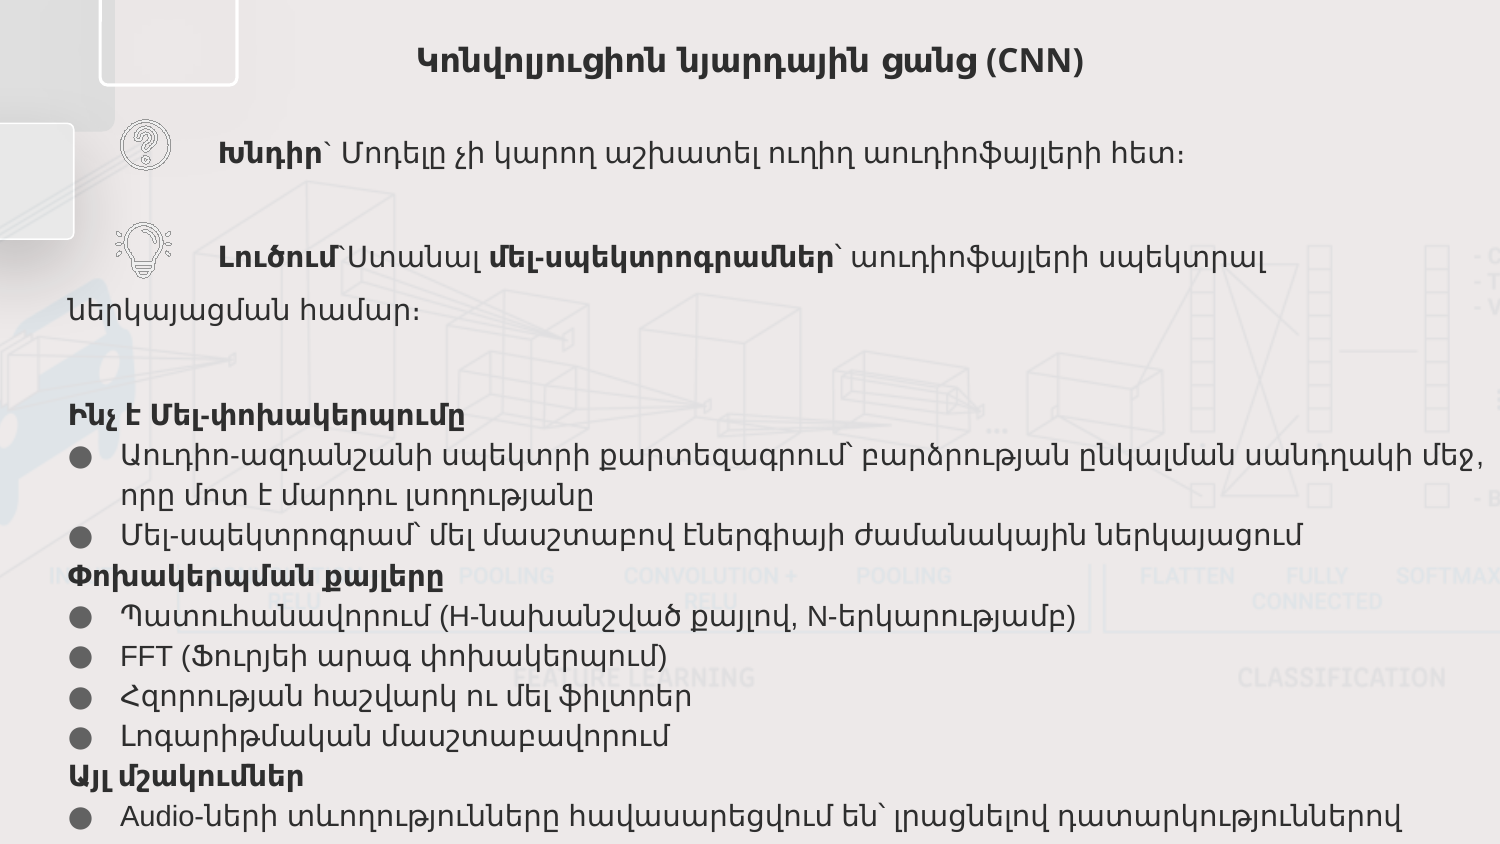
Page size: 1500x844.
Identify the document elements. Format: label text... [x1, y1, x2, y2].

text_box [115, 222, 172, 279]
title Կոնվոլյուցիոն նյարդային ցանց (CNN) [118, 24, 1382, 93]
picture [0, 95, 1500, 748]
subtitle Խնդիր` Մոդելը չի կարող աշխատել ուղիղ աուդիոֆայլերի հետ։ Լուծում`Ստանալ մել-սպեկտրոգրամներ՝ աուդիոֆայլերի սպեկտրալ ներկայացման համար։ Ինչ է Մել-փոխակերպումը Աուդիո-ազդանշանի սպեկտրի քարտեզագրում՝ բարձրության ընկալման սանդղակի մեջ, որը մոտ է մարդու լսողությանը Մել-սպեկտրոգրամ՝ մել մասշտաբով էներգիայի ժամանակային ներկայացում Փոխակերպման քայլերը Պատուհանավորում (H-նախանշված քայլով, N-երկարությամբ) FFT (Ֆուրյեի արագ փոխակերպում) Հզորության հաշվարկ ու մել ֆիլտրեր Լոգարիթմական մասշտաբավորում Այլ մշակումներ Audio-ների տևողությունները հավասարեցվում են՝ լրացնելով դատարկություններով Ակցենտները կոդավորվում են յուրահատուկ համարներով [30, 759, 1500, 774]
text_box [120, 119, 172, 171]
